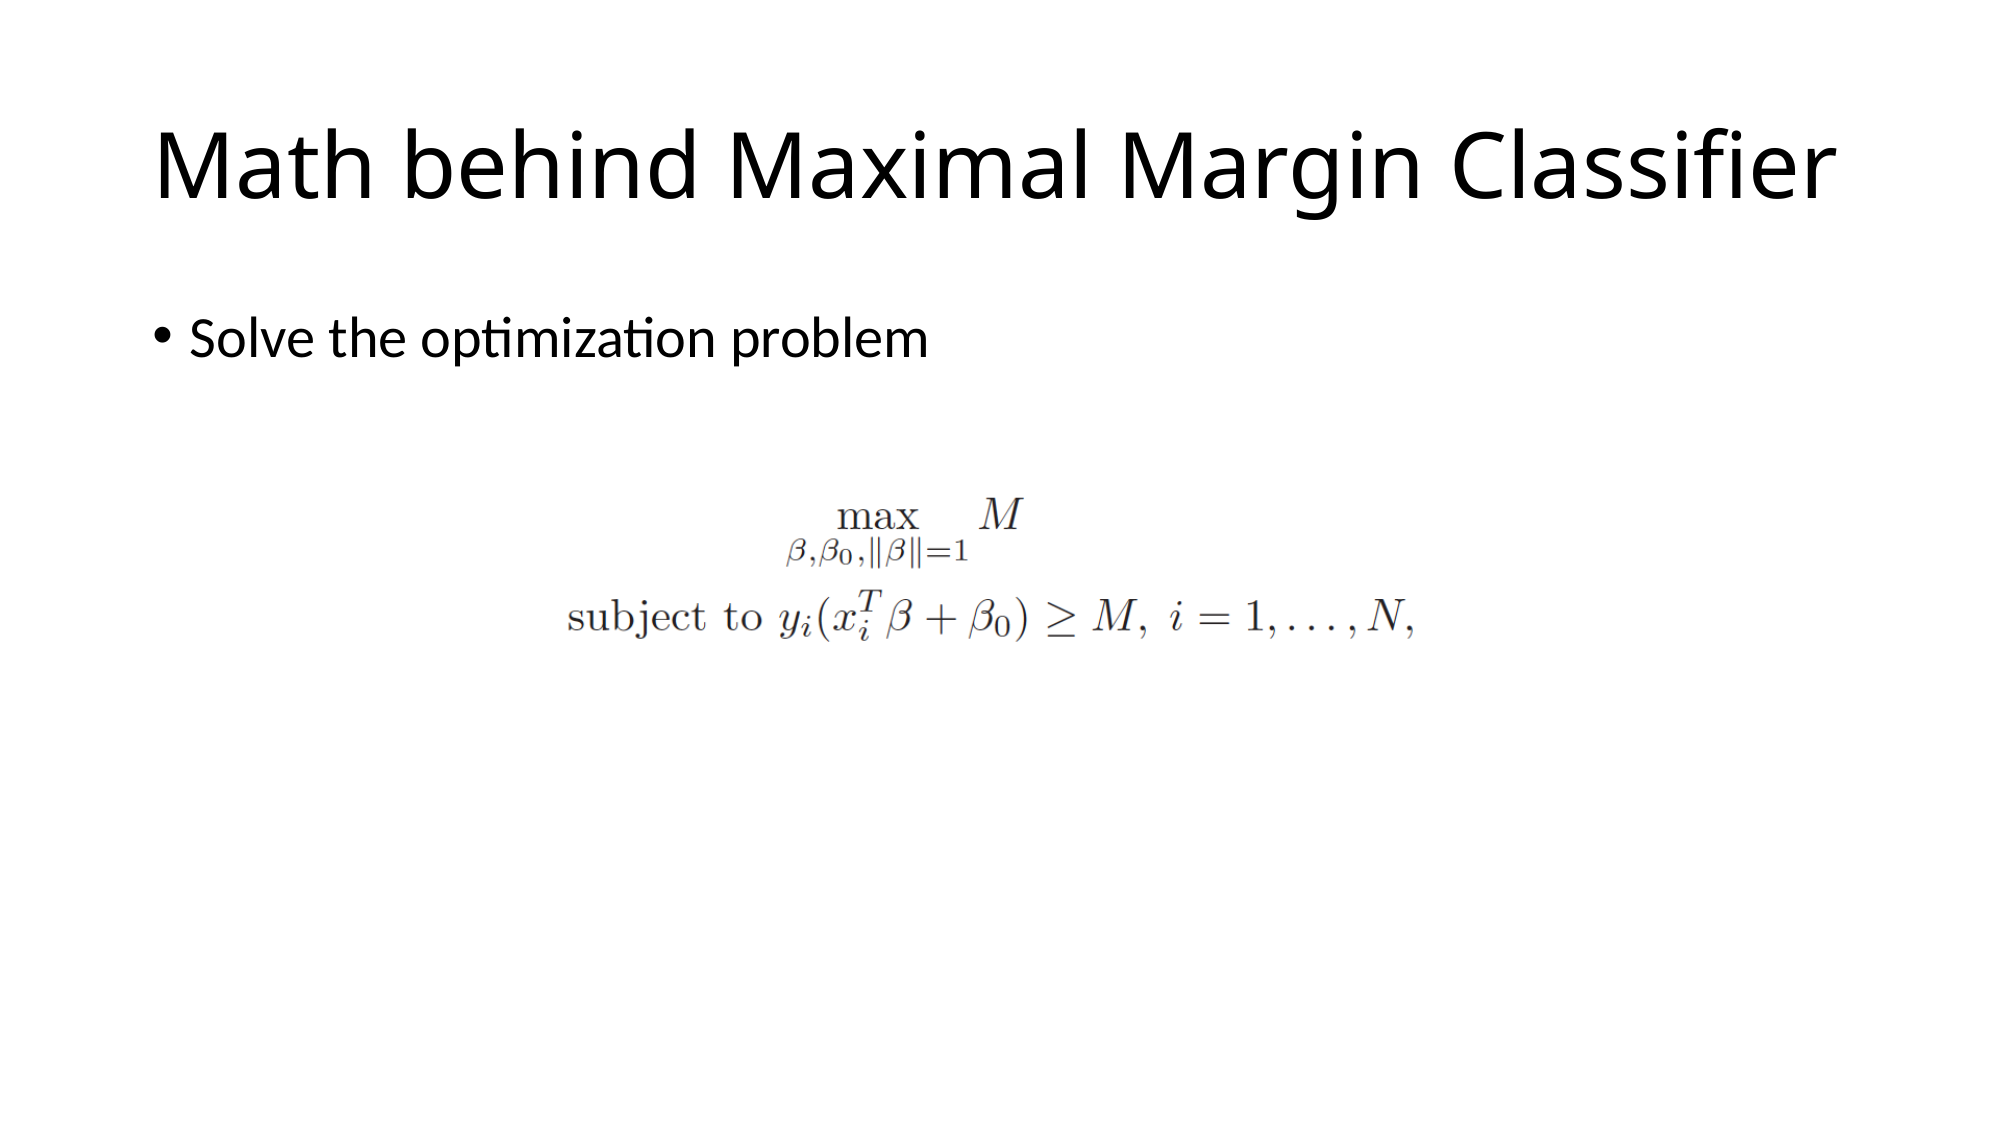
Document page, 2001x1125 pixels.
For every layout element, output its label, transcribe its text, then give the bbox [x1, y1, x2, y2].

picture [530, 456, 1470, 669]
title Math behind Maximal Margin Classifier [137, 59, 1863, 278]
list Solve the optimization problem [137, 299, 1863, 1014]
